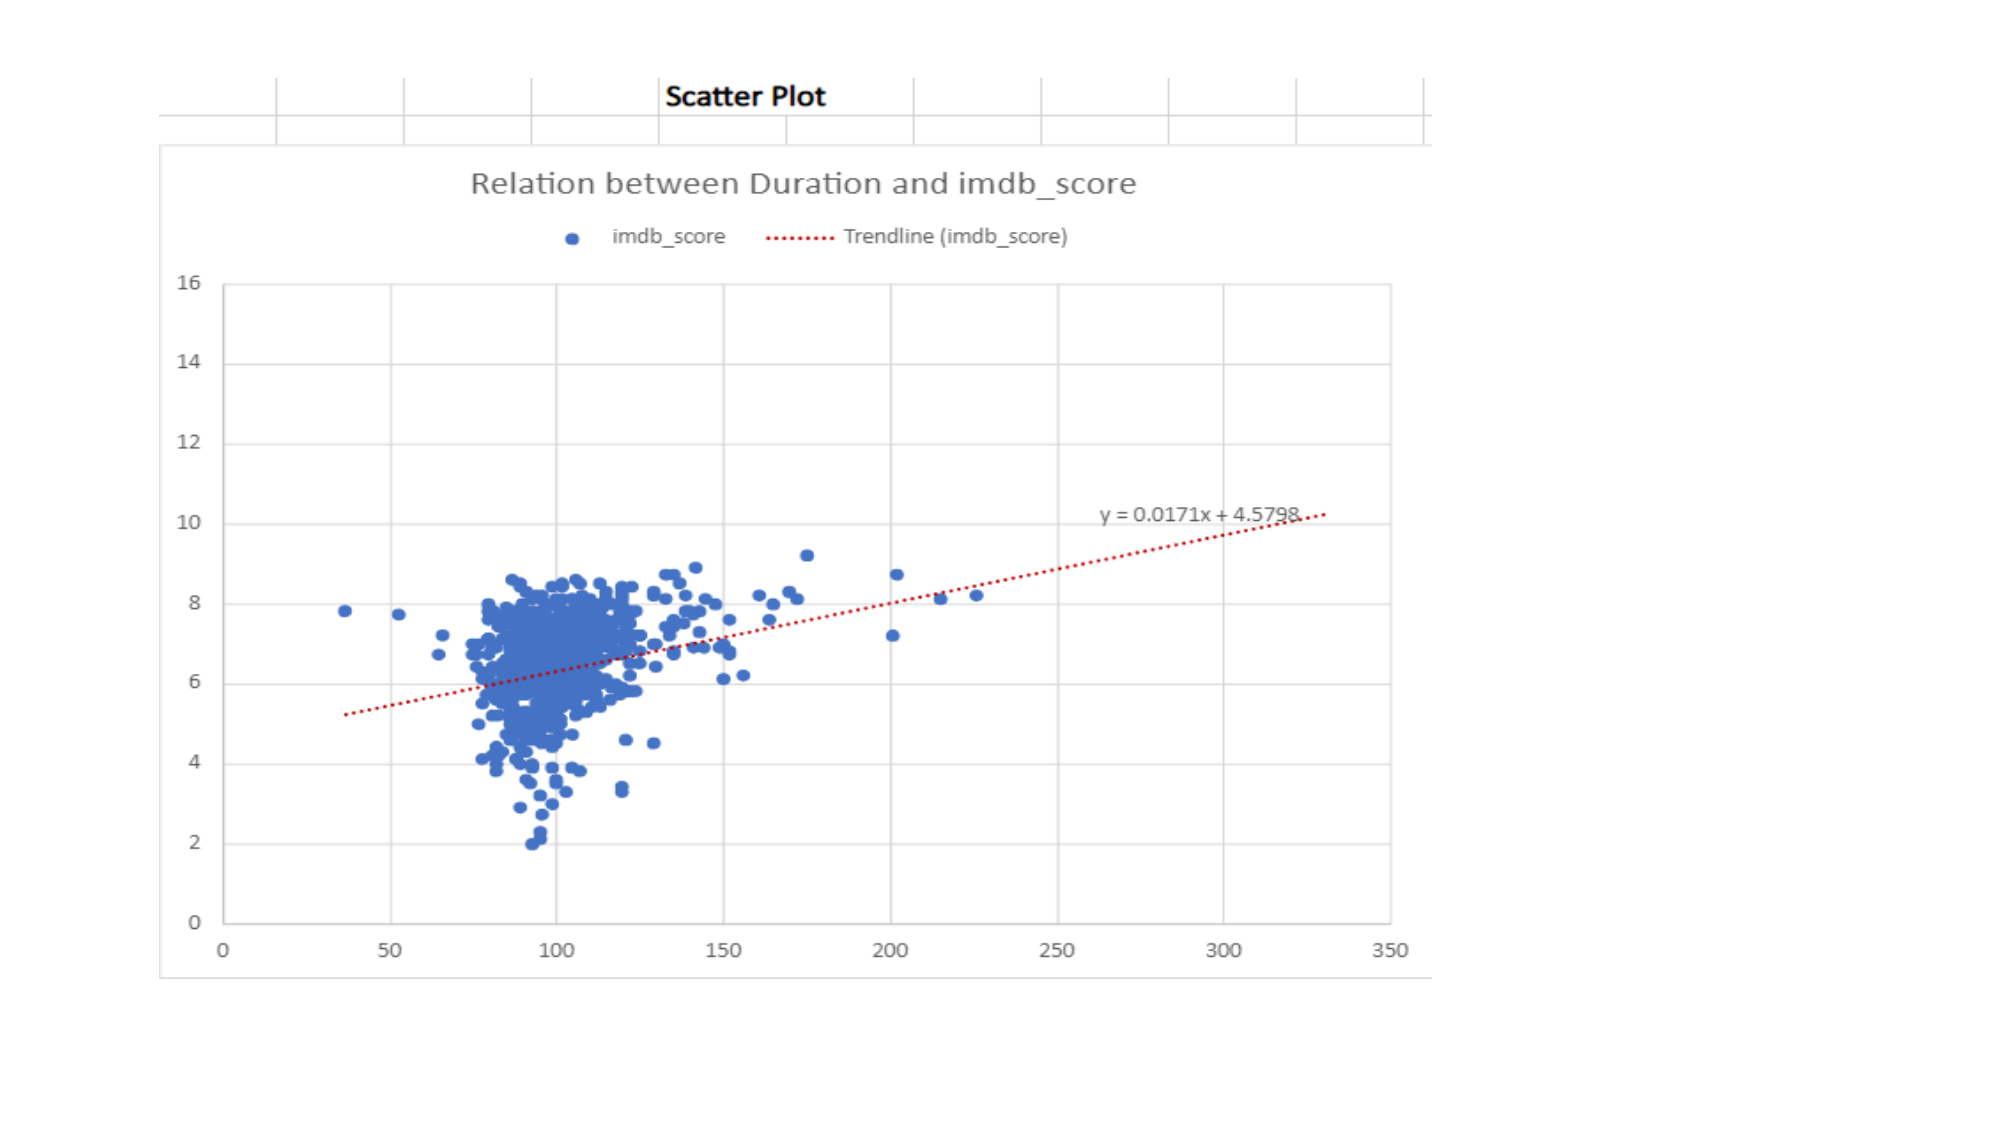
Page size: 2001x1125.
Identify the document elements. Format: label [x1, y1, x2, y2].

list [158, 78, 1432, 979]
